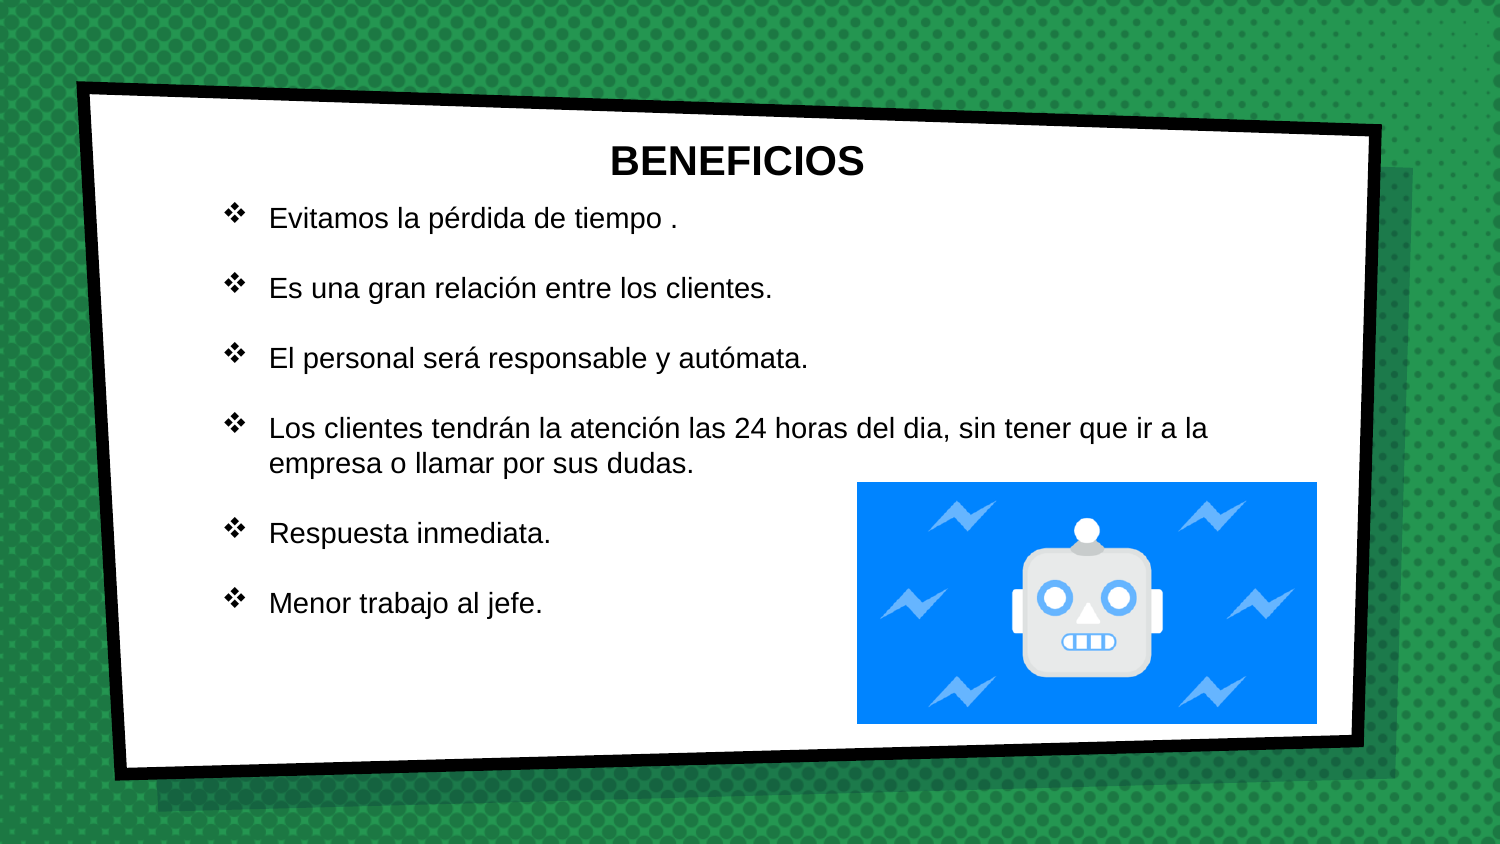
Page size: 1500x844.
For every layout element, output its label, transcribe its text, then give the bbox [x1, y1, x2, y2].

picture [857, 482, 1317, 724]
text_box Evitamos la pérdida de tiempo . Es una gran relación entre los clientes. El personal será responsable y autómata. Los clientes tendrán la atención las 24 horas del dia, sin tener que ir a la empresa o llamar por sus dudas. Respuesta inmediata. Menor trabajo al jefe. [207, 192, 1234, 697]
text_box BENEFICIOS [92, 126, 1383, 192]
